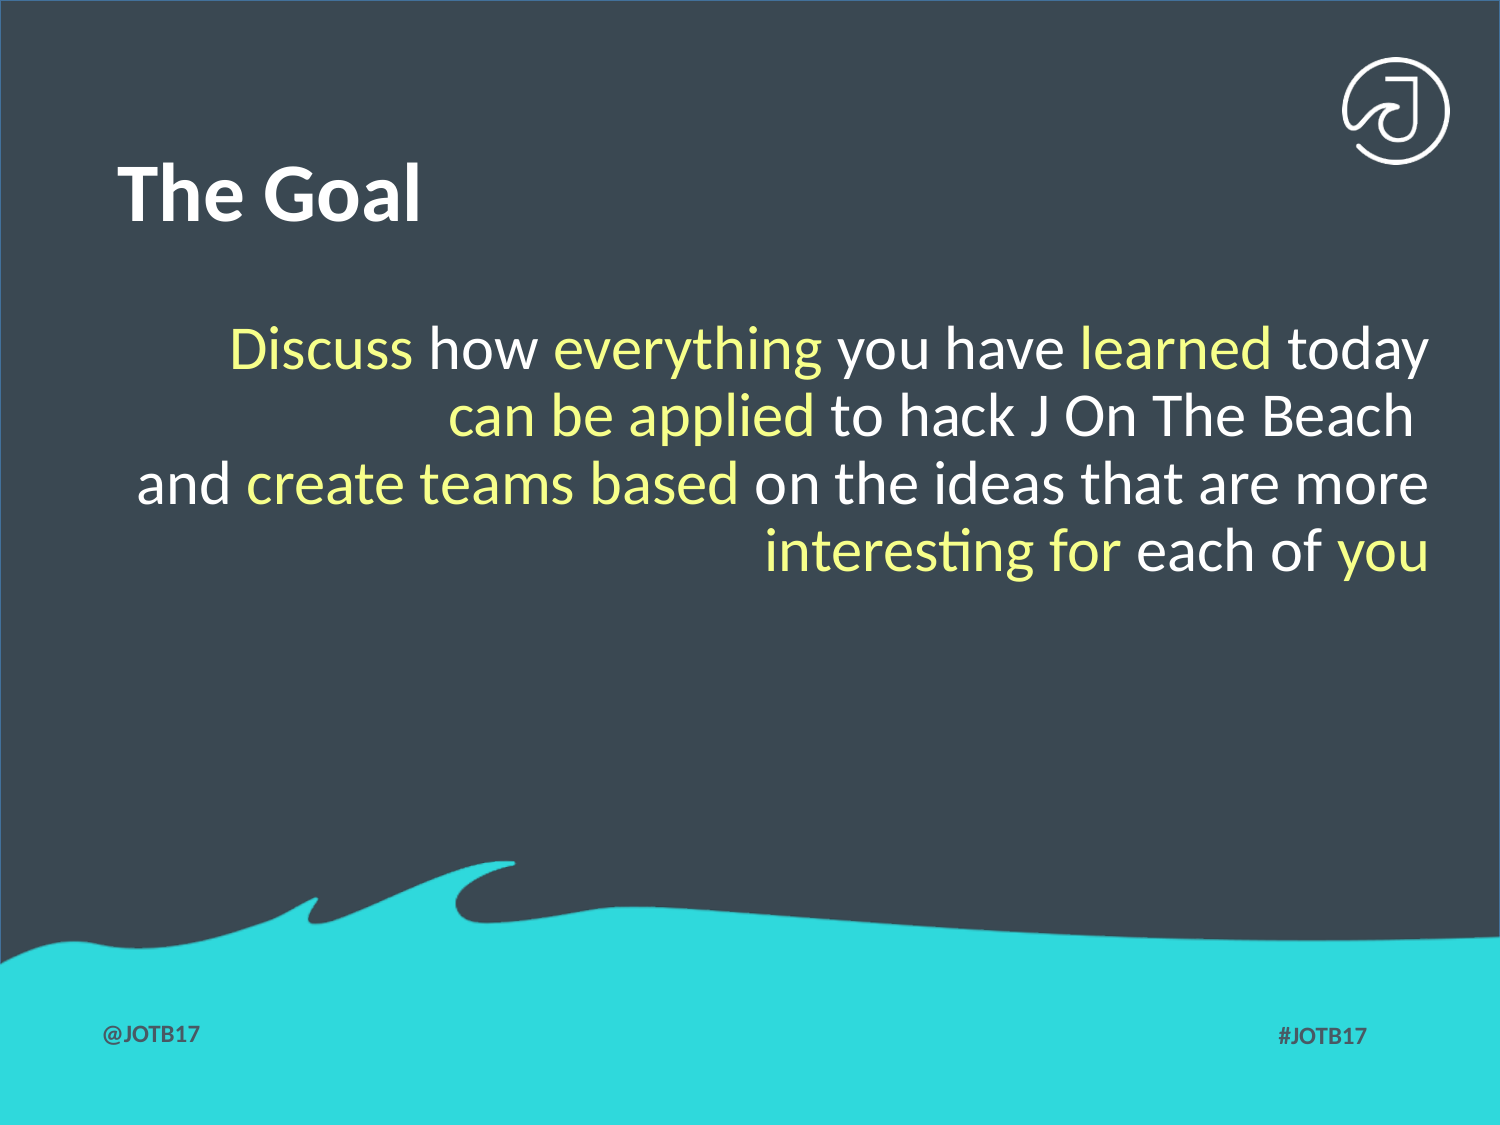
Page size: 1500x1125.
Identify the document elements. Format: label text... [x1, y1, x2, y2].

picture [1342, 57, 1450, 165]
list Discuss how everything you have learned today can be applied to hack J On The Beach and create teams based on the ideas that are more interesting for each of you [55, 300, 1446, 806]
picture [0, 860, 1500, 1125]
title The Goal [102, 146, 1275, 255]
